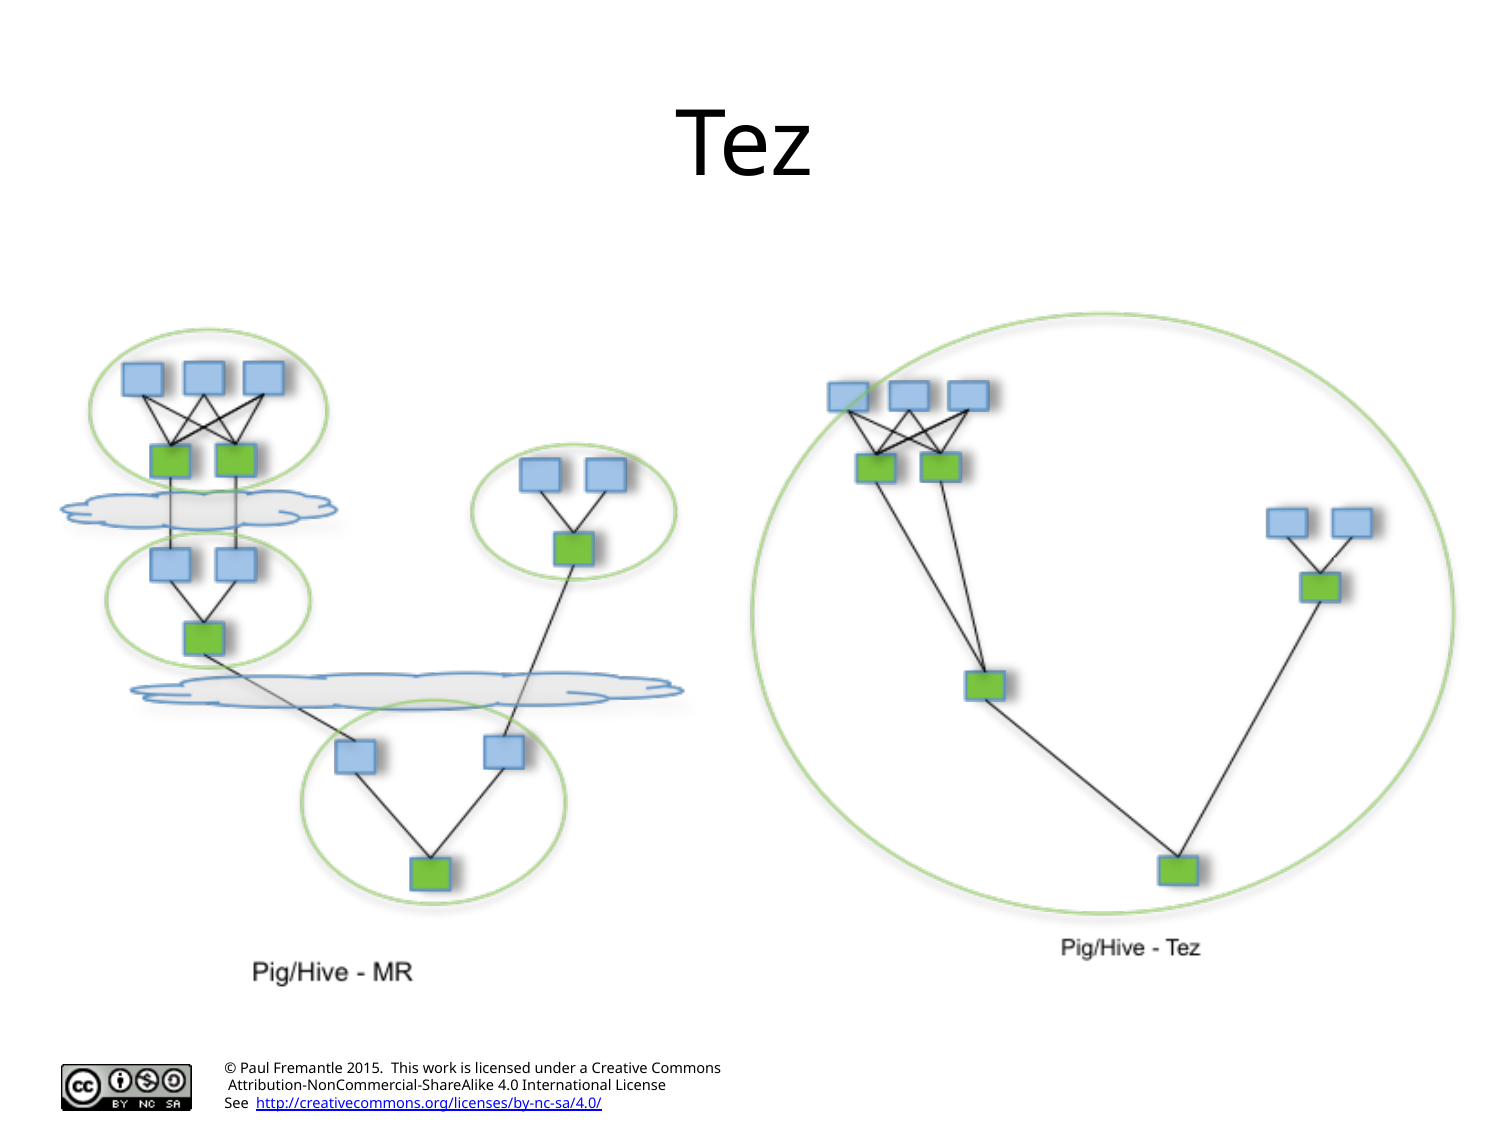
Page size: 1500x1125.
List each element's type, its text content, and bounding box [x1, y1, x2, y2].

picture [737, 306, 1470, 975]
title Tez [75, 45, 1425, 233]
picture [46, 322, 715, 1002]
picture [61, 1064, 192, 1111]
